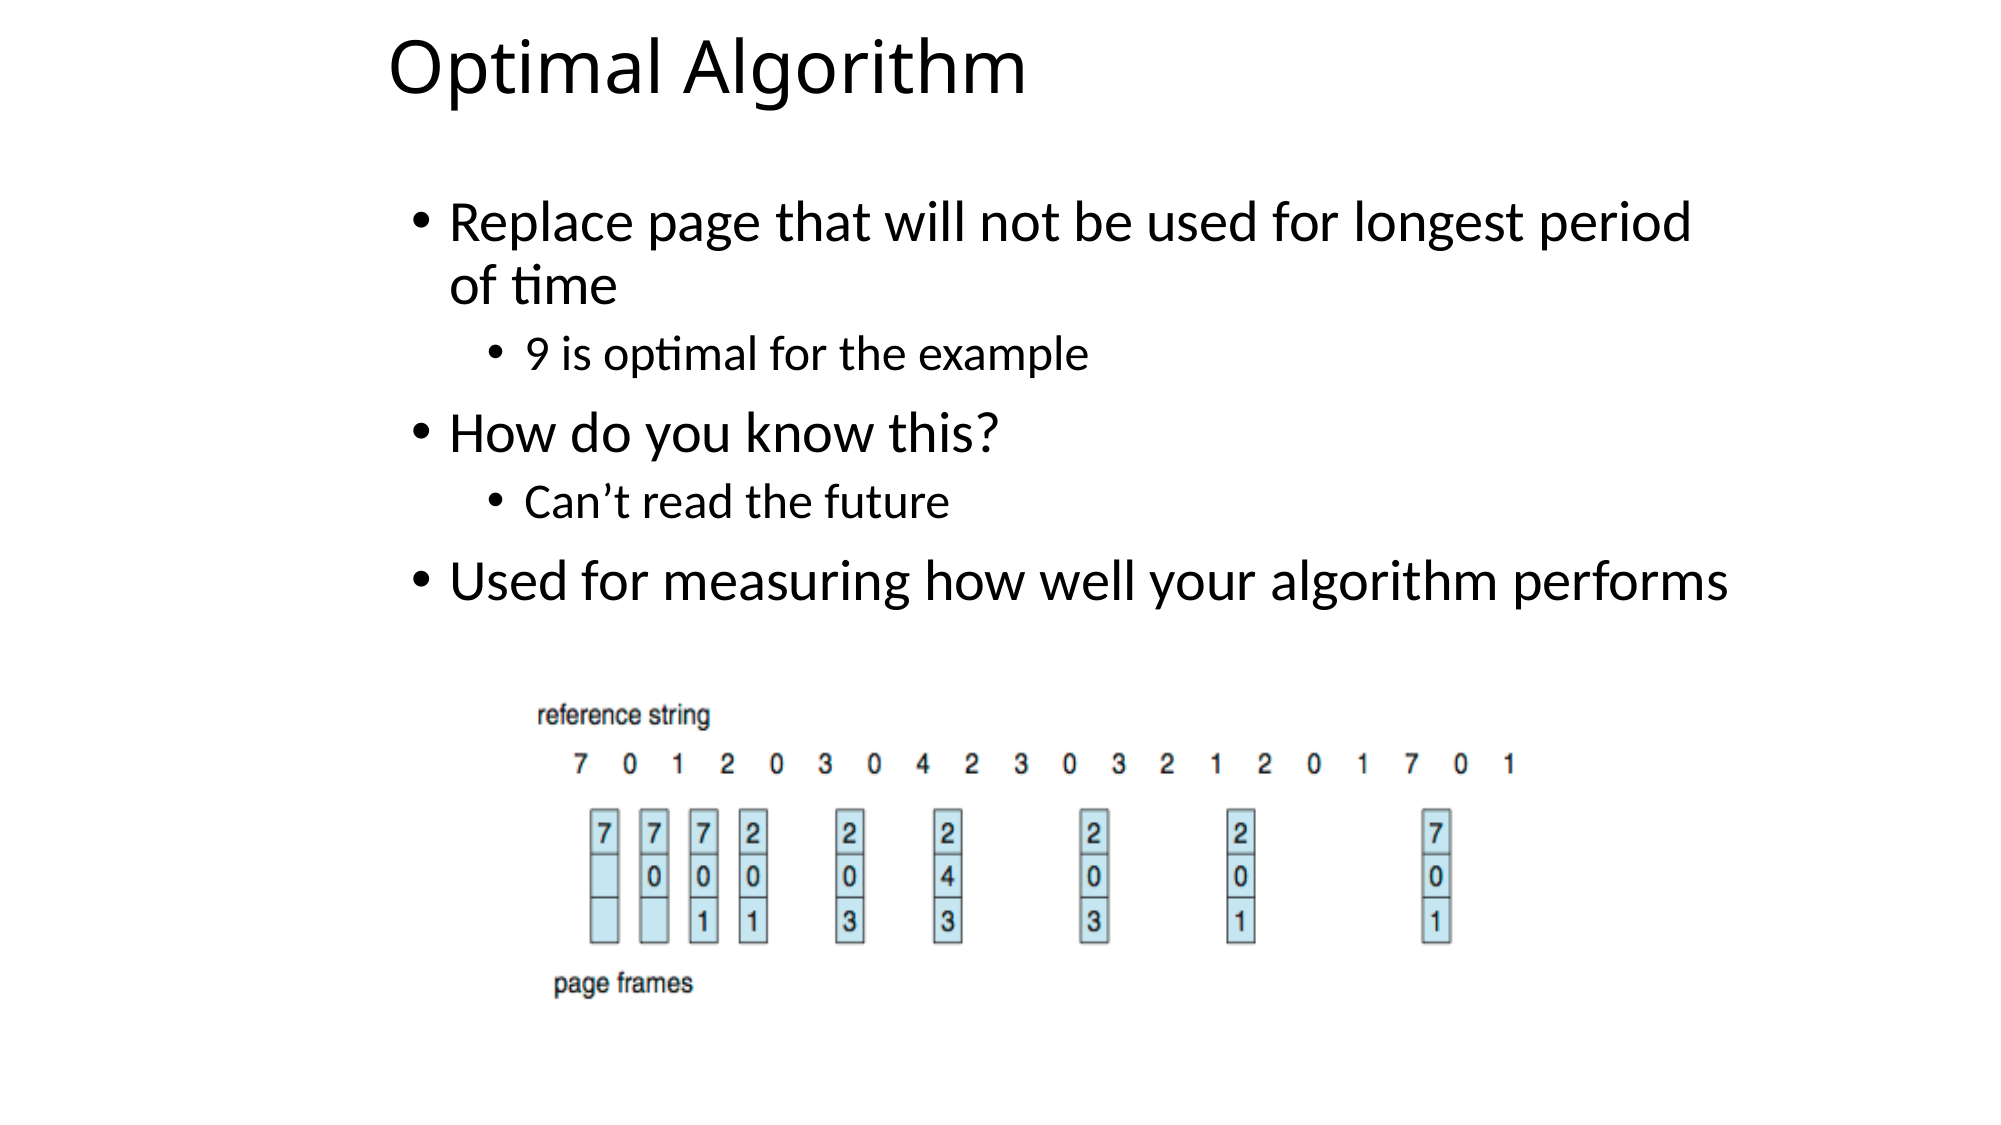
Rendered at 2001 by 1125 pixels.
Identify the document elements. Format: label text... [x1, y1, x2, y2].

picture [510, 686, 1538, 1032]
list Replace page that will not be used for longest period of time 9 is optimal for the example How do you know this? Can’t read the future Used for measuring how well your algorithm performs [396, 183, 1747, 927]
title Optimal Algorithm [372, 22, 1675, 118]
